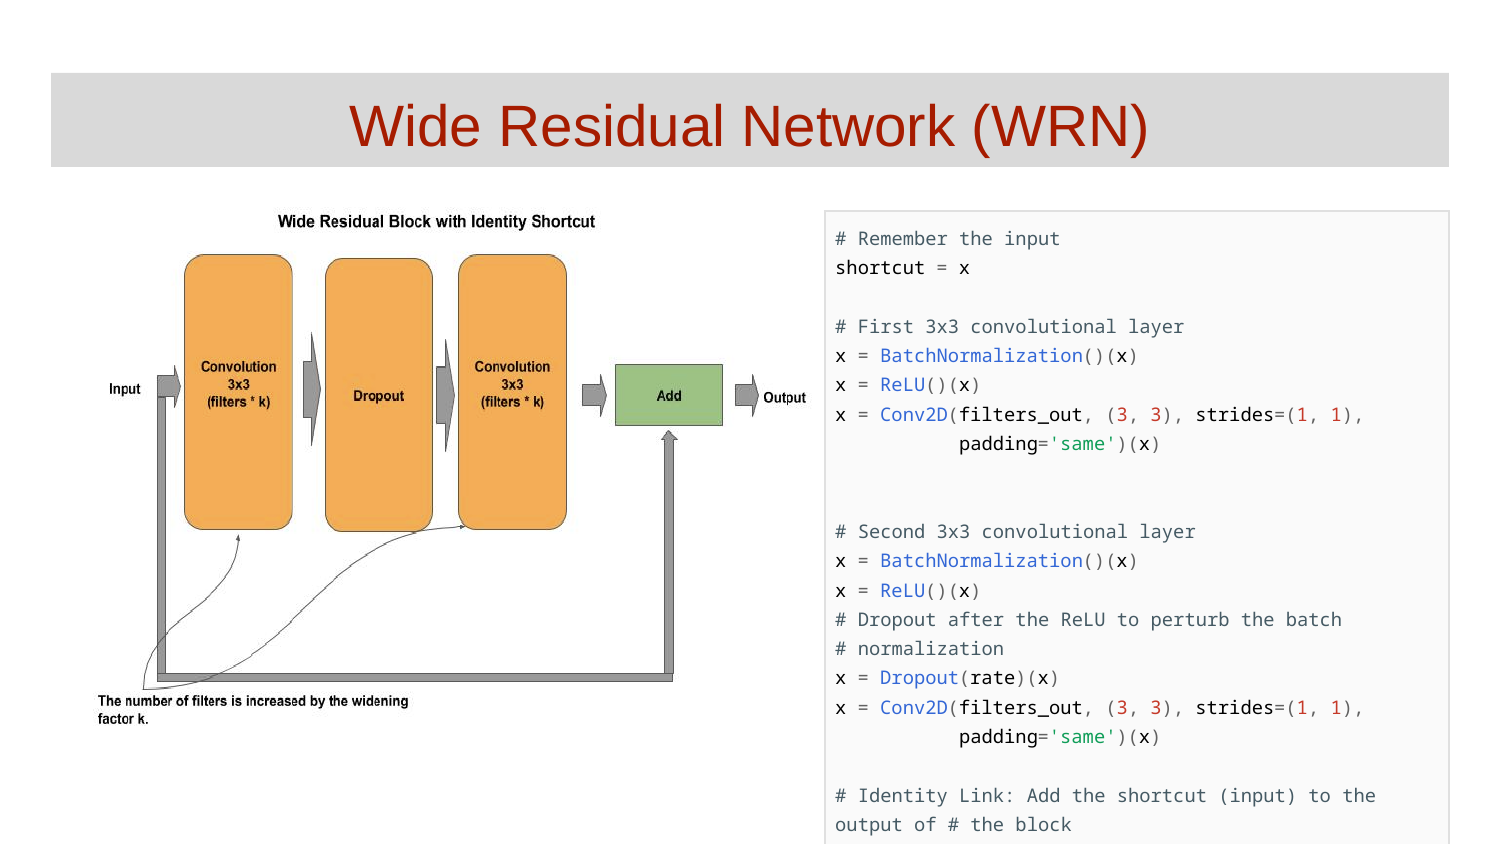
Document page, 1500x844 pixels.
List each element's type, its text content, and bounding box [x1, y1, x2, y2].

title Wide Residual Network (WRN) [51, 72, 1449, 167]
picture [4, 200, 870, 733]
table_header # Remember the input shortcut = x # First 3x3 convolutional layer x = BatchNormalization()(x) x = ReLU()(x) x = Conv2D(filters_out, (3, 3), strides=(1, 1), padding='same')(x) # Second 3x3 convolutional layer x = BatchNormalization()(x) x = ReLU()(x) # Dropout after the ReLU to perturb the batch # normalization x = Dropout(rate)(x) x = Conv2D(filters_out, (3, 3), strides=(1, 1), padding='same')(x) # Identity Link: Add the shortcut (input) to the output of # the block x = Add()([shortcut, x]) [826, 212, 1448, 844]
